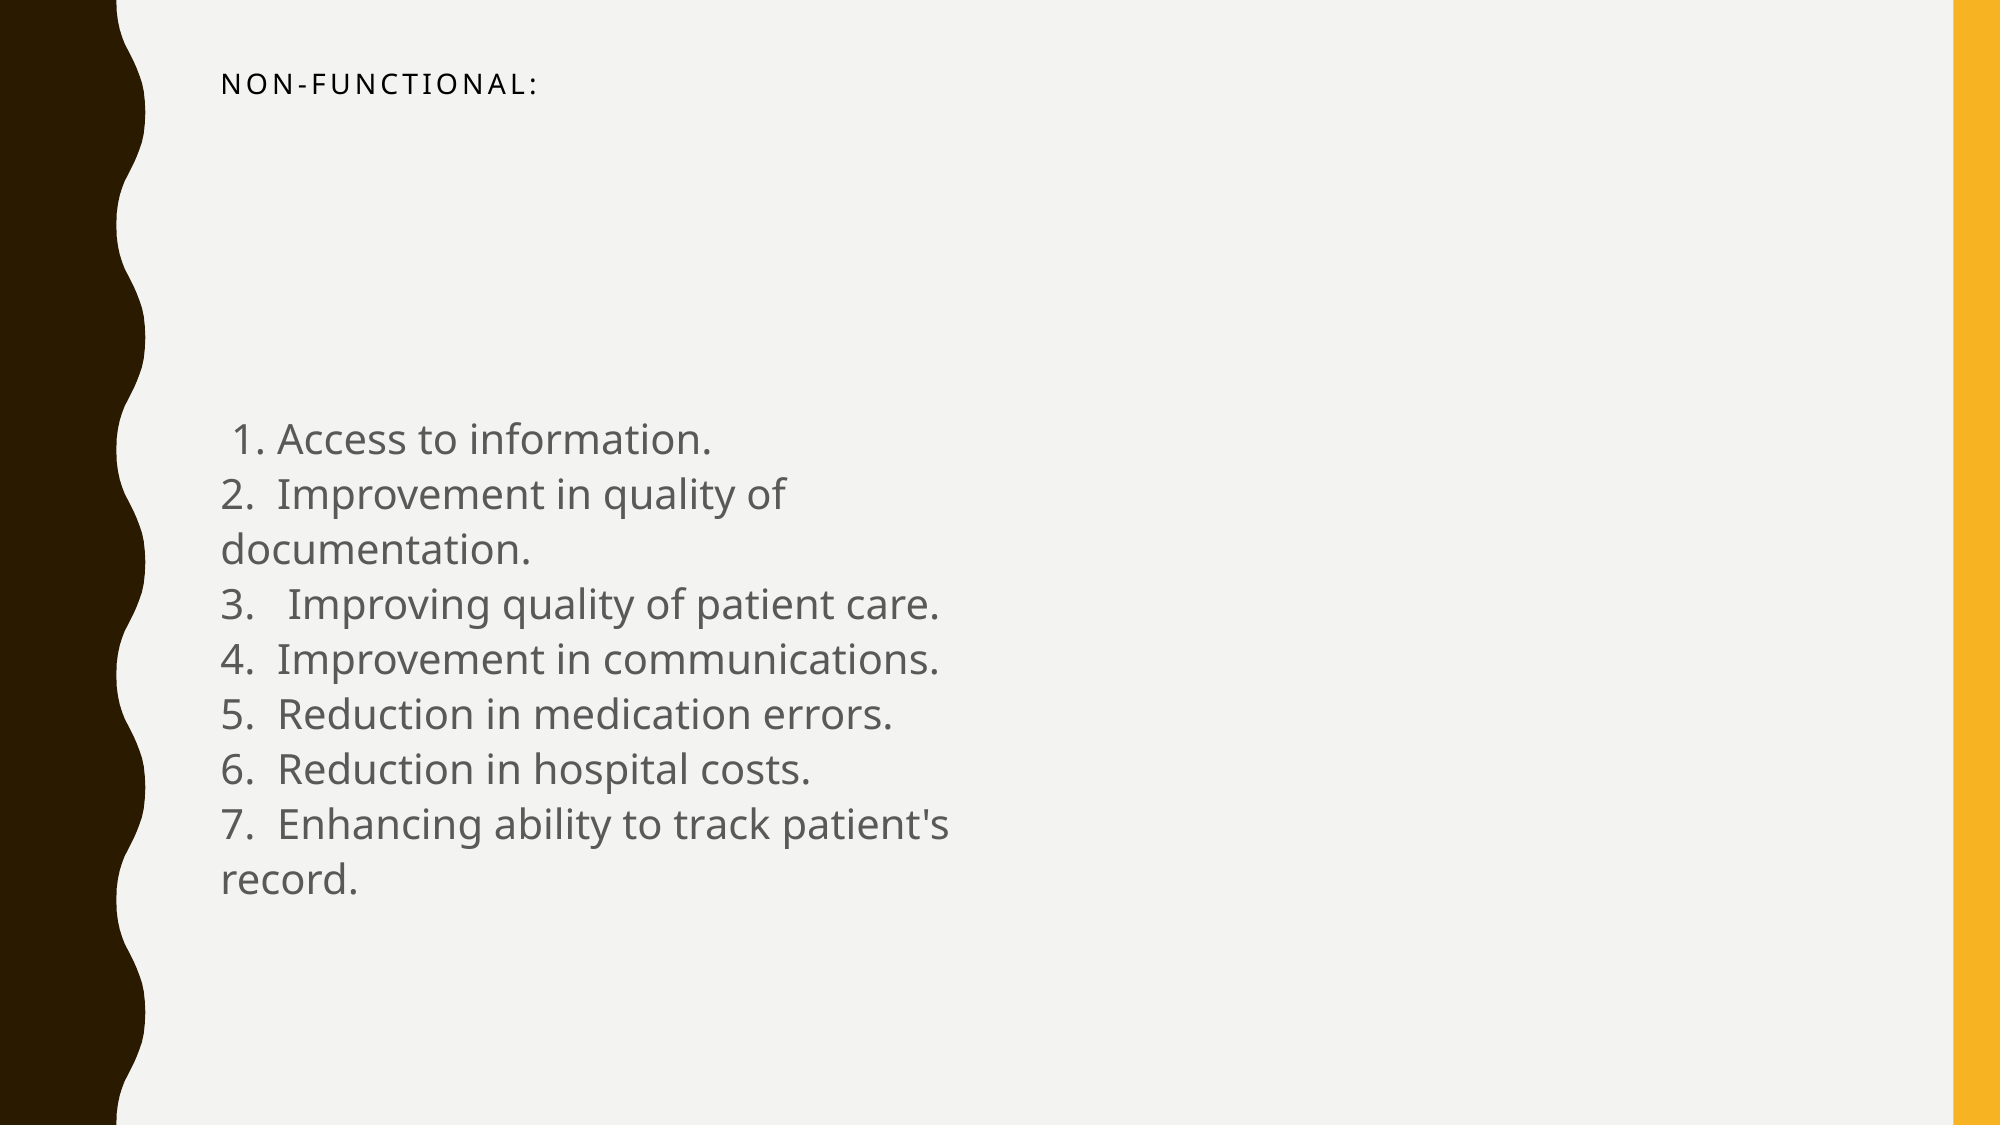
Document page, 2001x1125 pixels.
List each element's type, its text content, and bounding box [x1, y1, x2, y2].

title Non-Functional: [205, 62, 1875, 216]
list 1. Access to information. 2. Improvement in quality of documentation. 3. Improving quality of patient care. 4. Improvement in communications. 5. Reduction in medication errors. 6. Reduction in hospital costs. 7. Enhancing ability to track patient's record. [205, 266, 1875, 1050]
